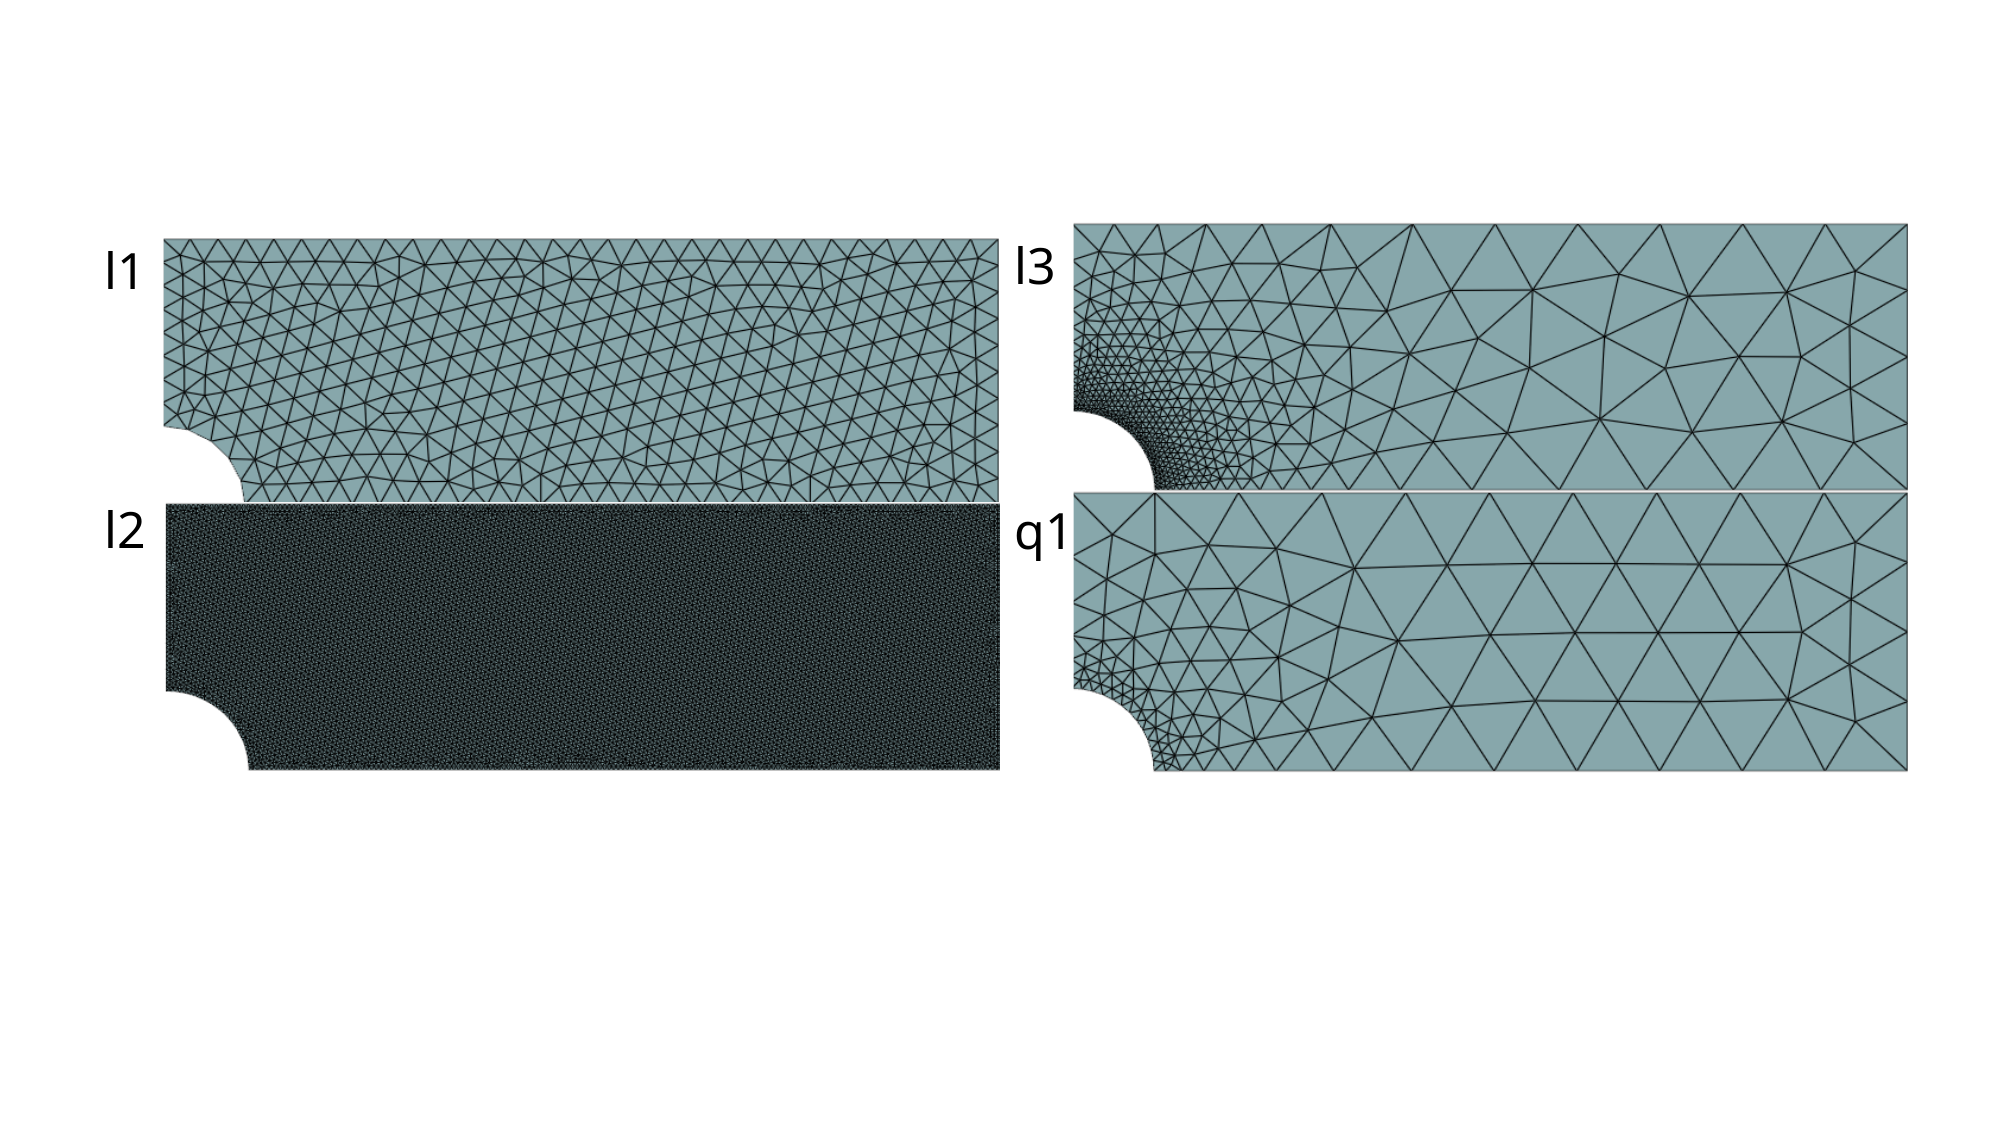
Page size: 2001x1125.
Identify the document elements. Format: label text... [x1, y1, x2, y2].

picture [1072, 220, 1911, 774]
text_box q1 [1001, 492, 1072, 567]
text_box l2 [90, 491, 162, 567]
text_box l1 [90, 232, 164, 307]
text_box l3 [999, 227, 1072, 302]
picture [162, 237, 1001, 773]
